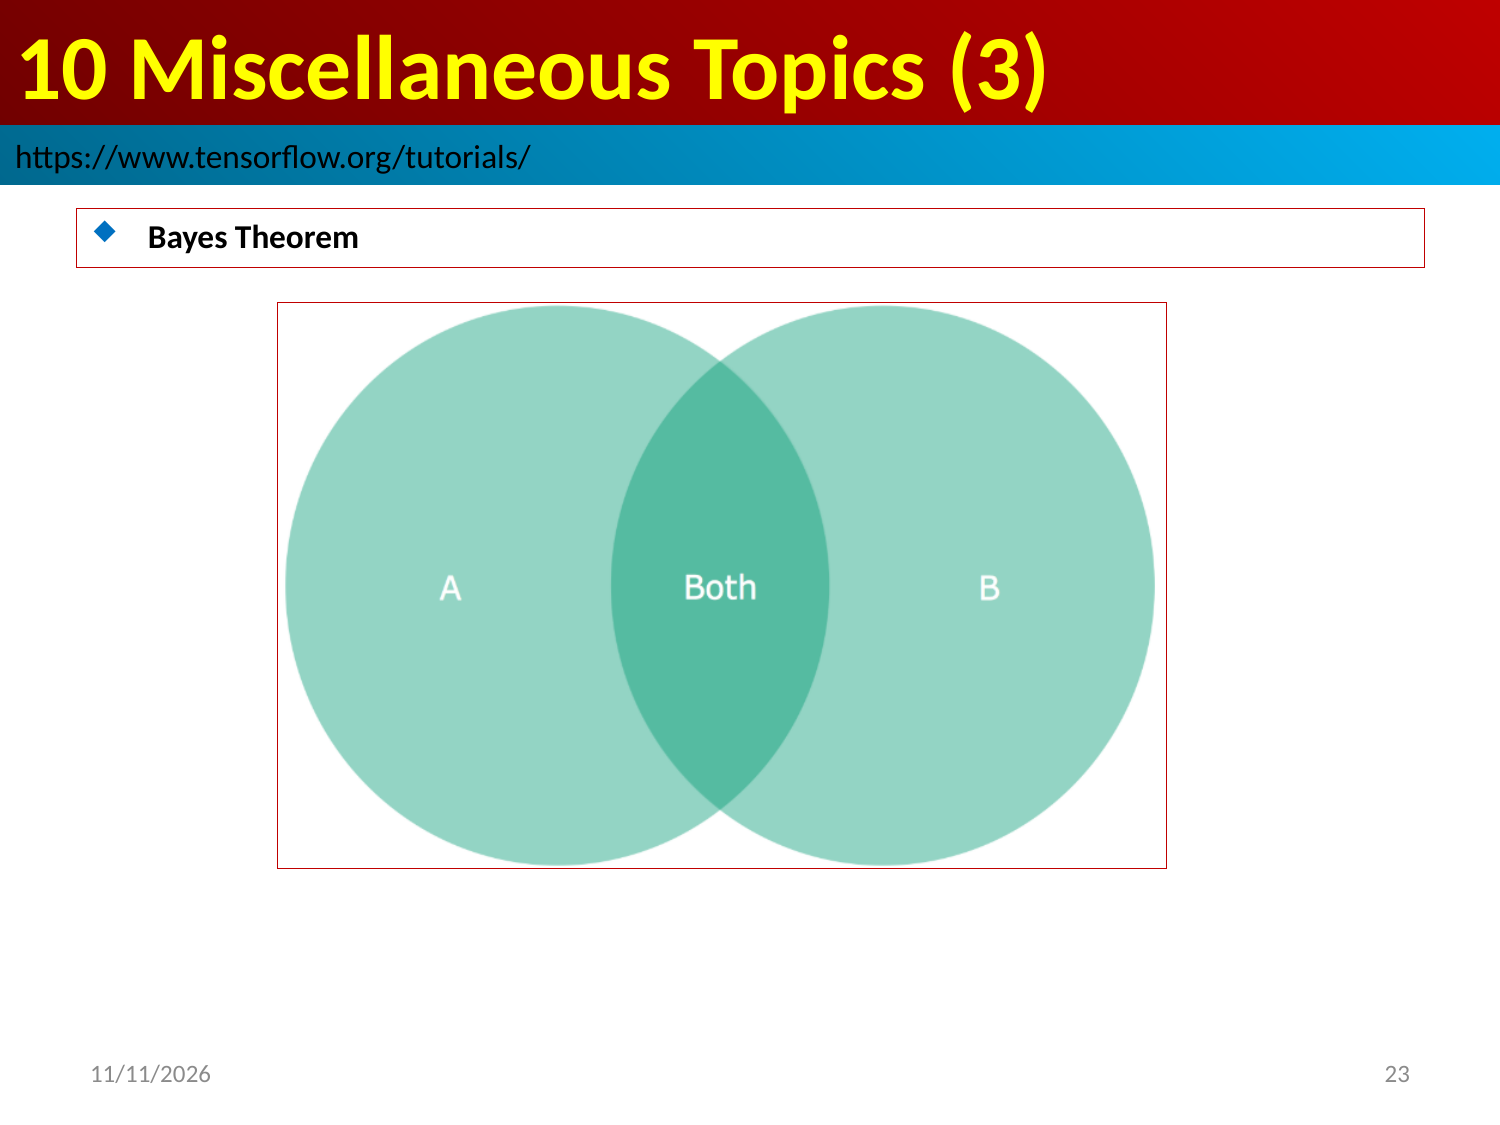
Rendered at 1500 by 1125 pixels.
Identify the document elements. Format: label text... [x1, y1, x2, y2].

text_box https://www.tensorflow.org/tutorials/ [0, 125, 1500, 185]
subtitle Bayes Theorem [76, 208, 1425, 268]
picture [277, 302, 1167, 869]
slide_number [75, 1042, 425, 1103]
title 10 Miscellaneous Topics (3) [0, 0, 1500, 125]
slide_number 23 [1074, 1042, 1425, 1103]
